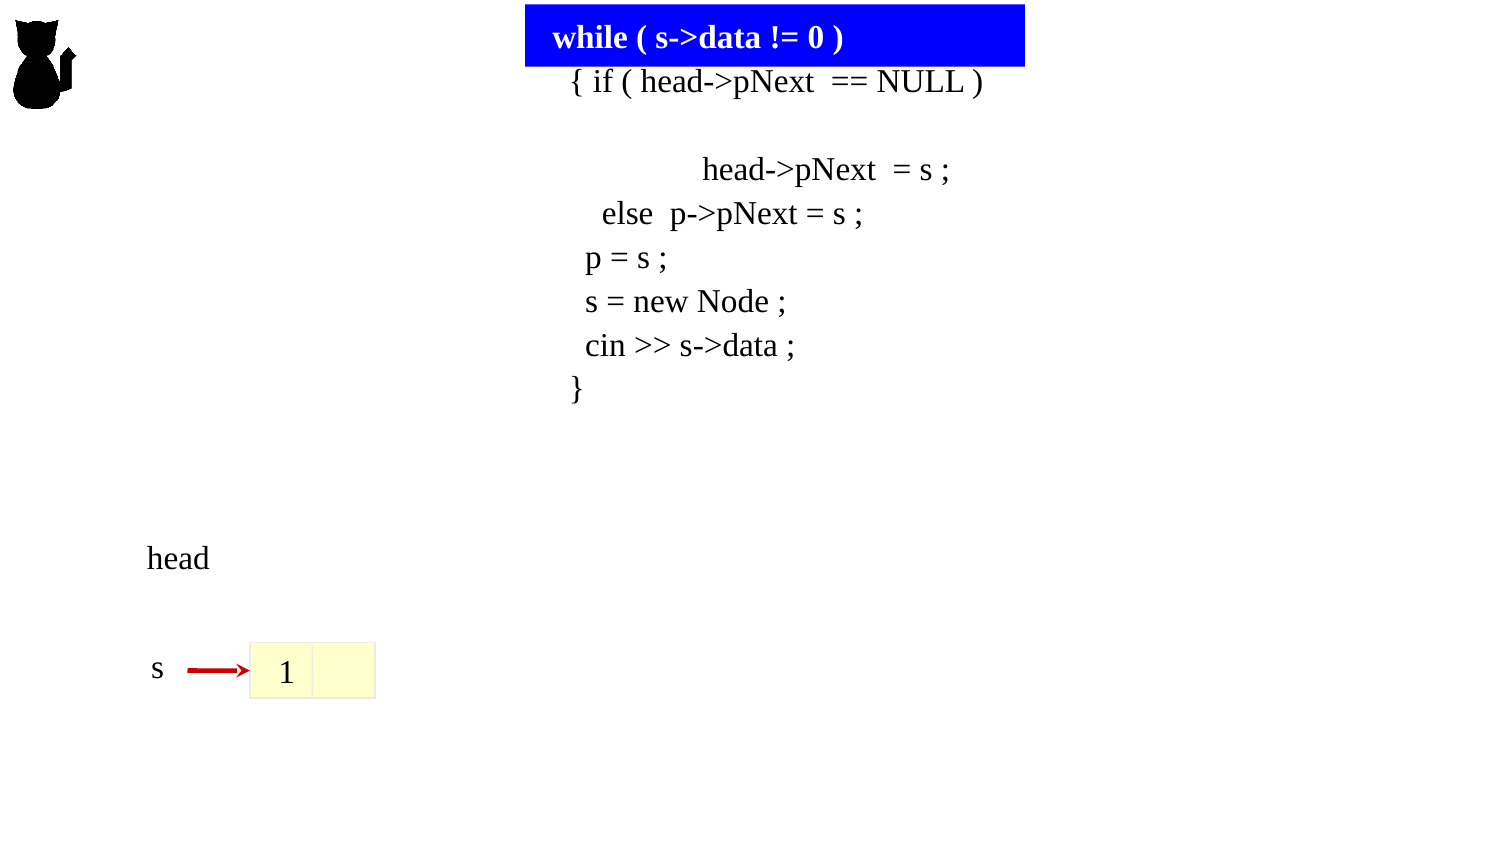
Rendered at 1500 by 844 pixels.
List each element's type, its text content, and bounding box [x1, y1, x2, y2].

text_box s [136, 637, 179, 694]
text_box while ( s->data != 0 ) { if ( head->pNext == NULL ) head->pNext = s ; else p->pNext = s ; p = s ; s = new Node ; cin >> s->data ; } [537, 4, 1013, 414]
text_box head [132, 528, 225, 584]
picture [0, 20, 89, 109]
text_box [1013, 4, 1025, 67]
text_box [237, 664, 244, 677]
text_box [525, 4, 537, 67]
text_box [249, 642, 376, 699]
